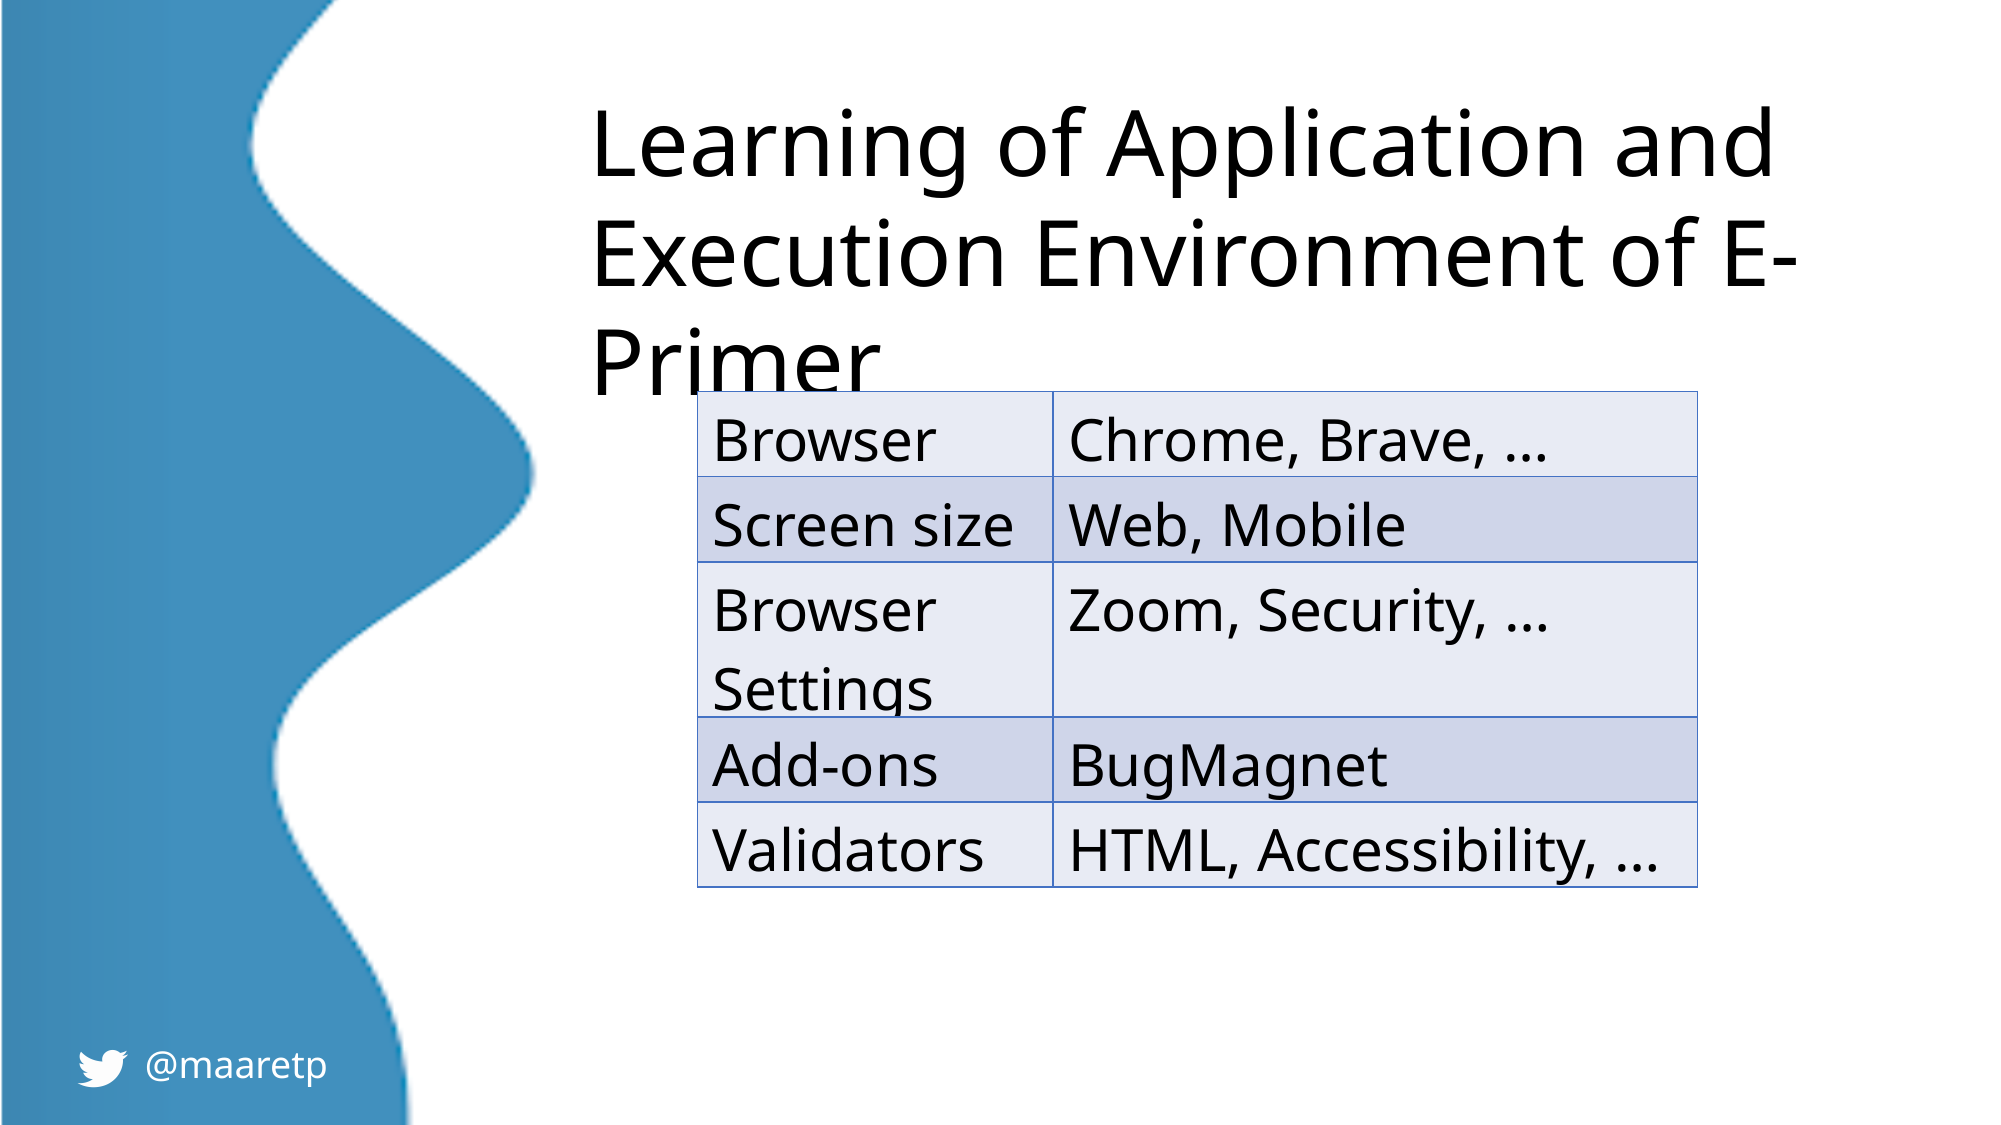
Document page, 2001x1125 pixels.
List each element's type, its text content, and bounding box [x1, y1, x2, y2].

text_box Learning of Application and Execution Environment of E-Primer [574, 76, 2000, 422]
table_cell Validators [698, 803, 1052, 886]
table_cell Browser Settings [698, 563, 1052, 716]
table_cell HTML, Accessibility, … [1054, 803, 1697, 886]
table_cell Add-ons [698, 718, 1052, 801]
table_cell Zoom, Security, … [1054, 563, 1697, 716]
table_cell Web, Mobile [1054, 477, 1697, 561]
table_header Browser [698, 392, 1052, 476]
table_cell Screen size [698, 477, 1052, 561]
table_cell BugMagnet [1054, 718, 1697, 801]
picture [3, 0, 547, 1125]
table_header Chrome, Brave, … [1054, 392, 1697, 476]
